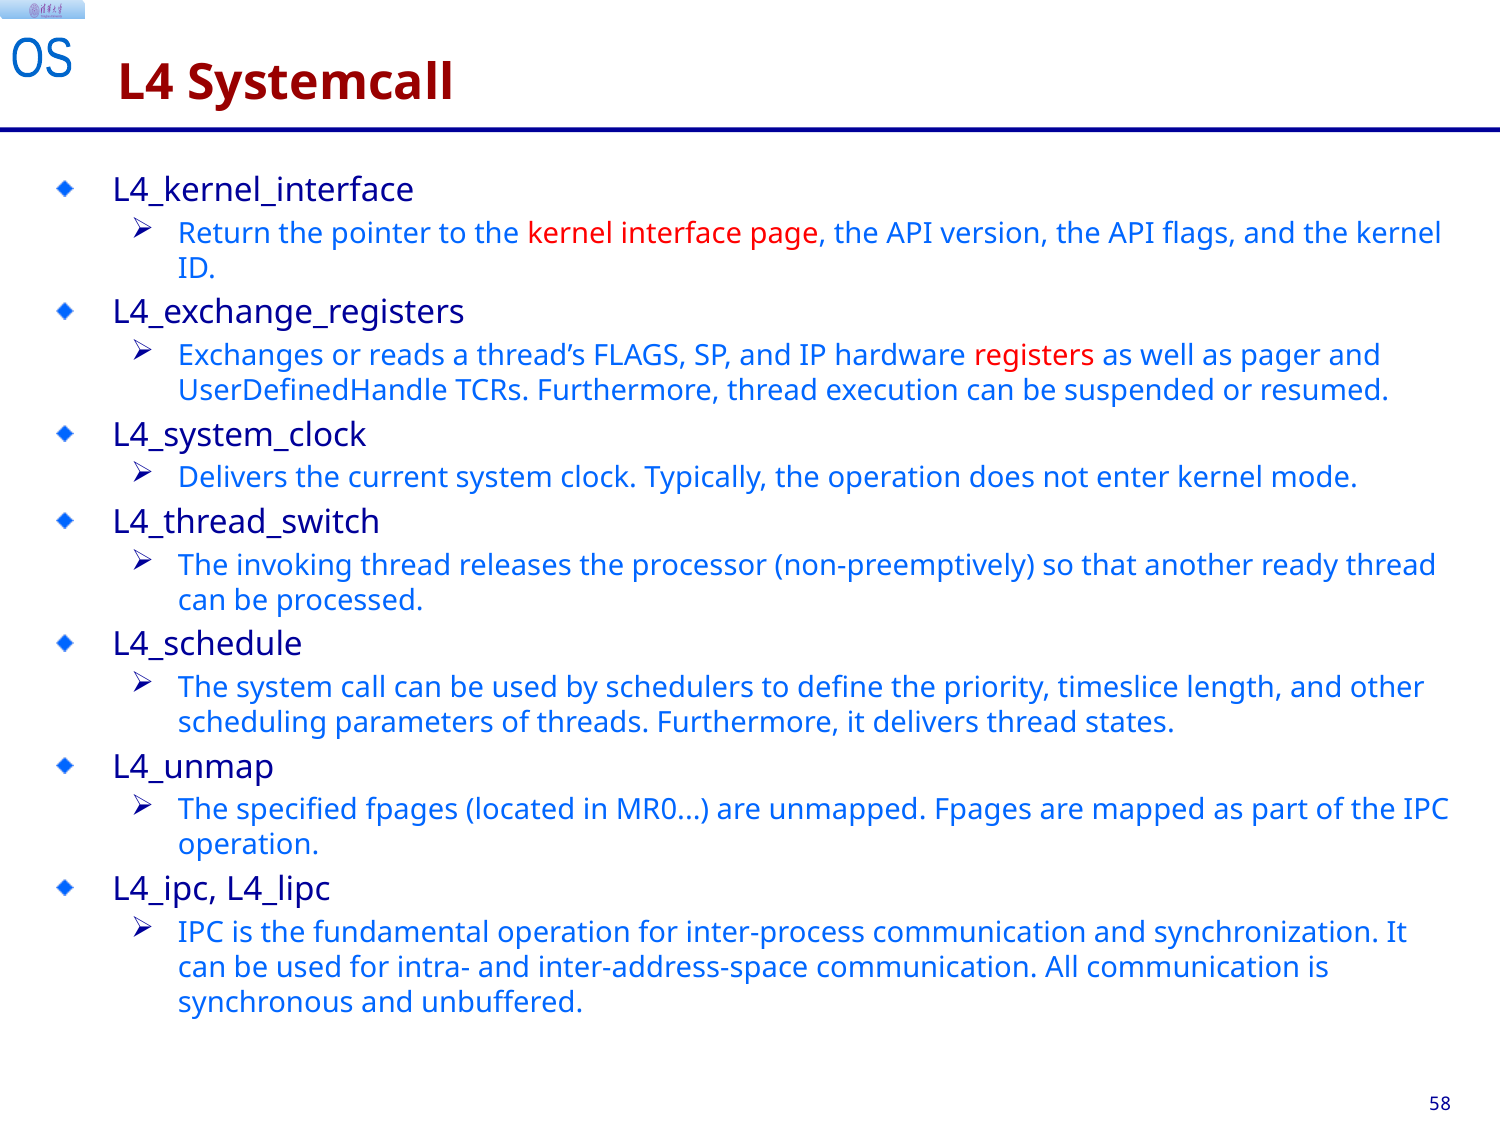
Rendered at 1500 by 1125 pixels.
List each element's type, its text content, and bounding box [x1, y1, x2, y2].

picture [56, 633, 74, 652]
picture [56, 424, 74, 442]
list L4_kernel_interface Return the pointer to the kernel interface page, the API version, the API flags, and the kernel ID. L4_exchange_registers Exchanges or reads a thread’s FLAGS, SP, and IP hardware registers as well as pager and UserDefinedHandle TCRs. Furthermore, thread execution can be suspended or resumed. L4_system_clock Delivers the current system clock. Typically, the operation does not enter kernel mode. L4_thread_switch The invoking thread releases the processor (non-preemptively) so that another ready thread can be processed. L4_schedule The system call can be used by schedulers to define the priority, timeslice length, and other scheduling parameters of threads. Furthermore, it delivers thread states. L4_unmap The specified fpages (located in MR0...) are unmapped. Fpages are mapped as part of the IPC operation. L4_ipc, L4_lipc IPC is the fundamental operation for inter-process communication and synchronization. It can be used for intra- and inter-address-space communication. All communication is synchronous and unbuffered. [40, 160, 1472, 1071]
picture [56, 179, 74, 197]
picture [56, 511, 74, 529]
picture [56, 878, 74, 896]
picture [56, 301, 74, 320]
title L4 Systemcall [102, 18, 1409, 118]
picture [56, 756, 74, 774]
picture [0, 0, 85, 19]
